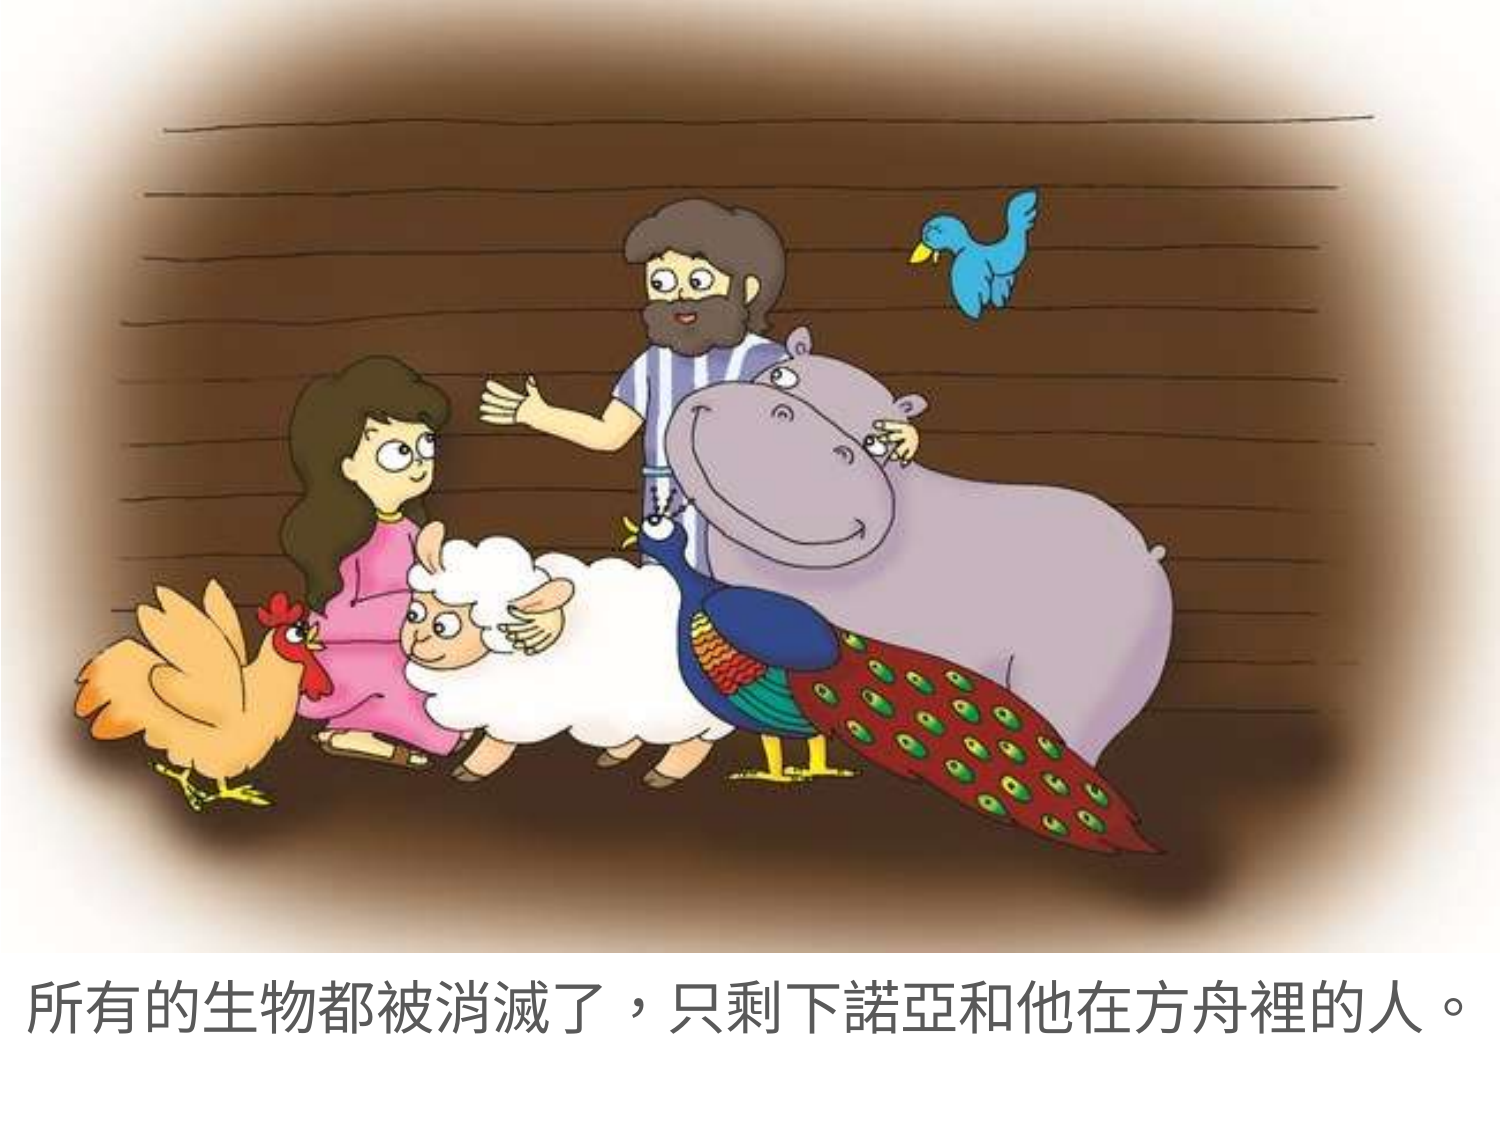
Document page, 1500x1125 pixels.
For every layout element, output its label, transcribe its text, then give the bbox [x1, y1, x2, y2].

text_box 所有的生物都被消滅了，只剩下諾亞和他在方舟裡的人。 [11, 964, 1483, 1049]
picture [1, 0, 1500, 953]
